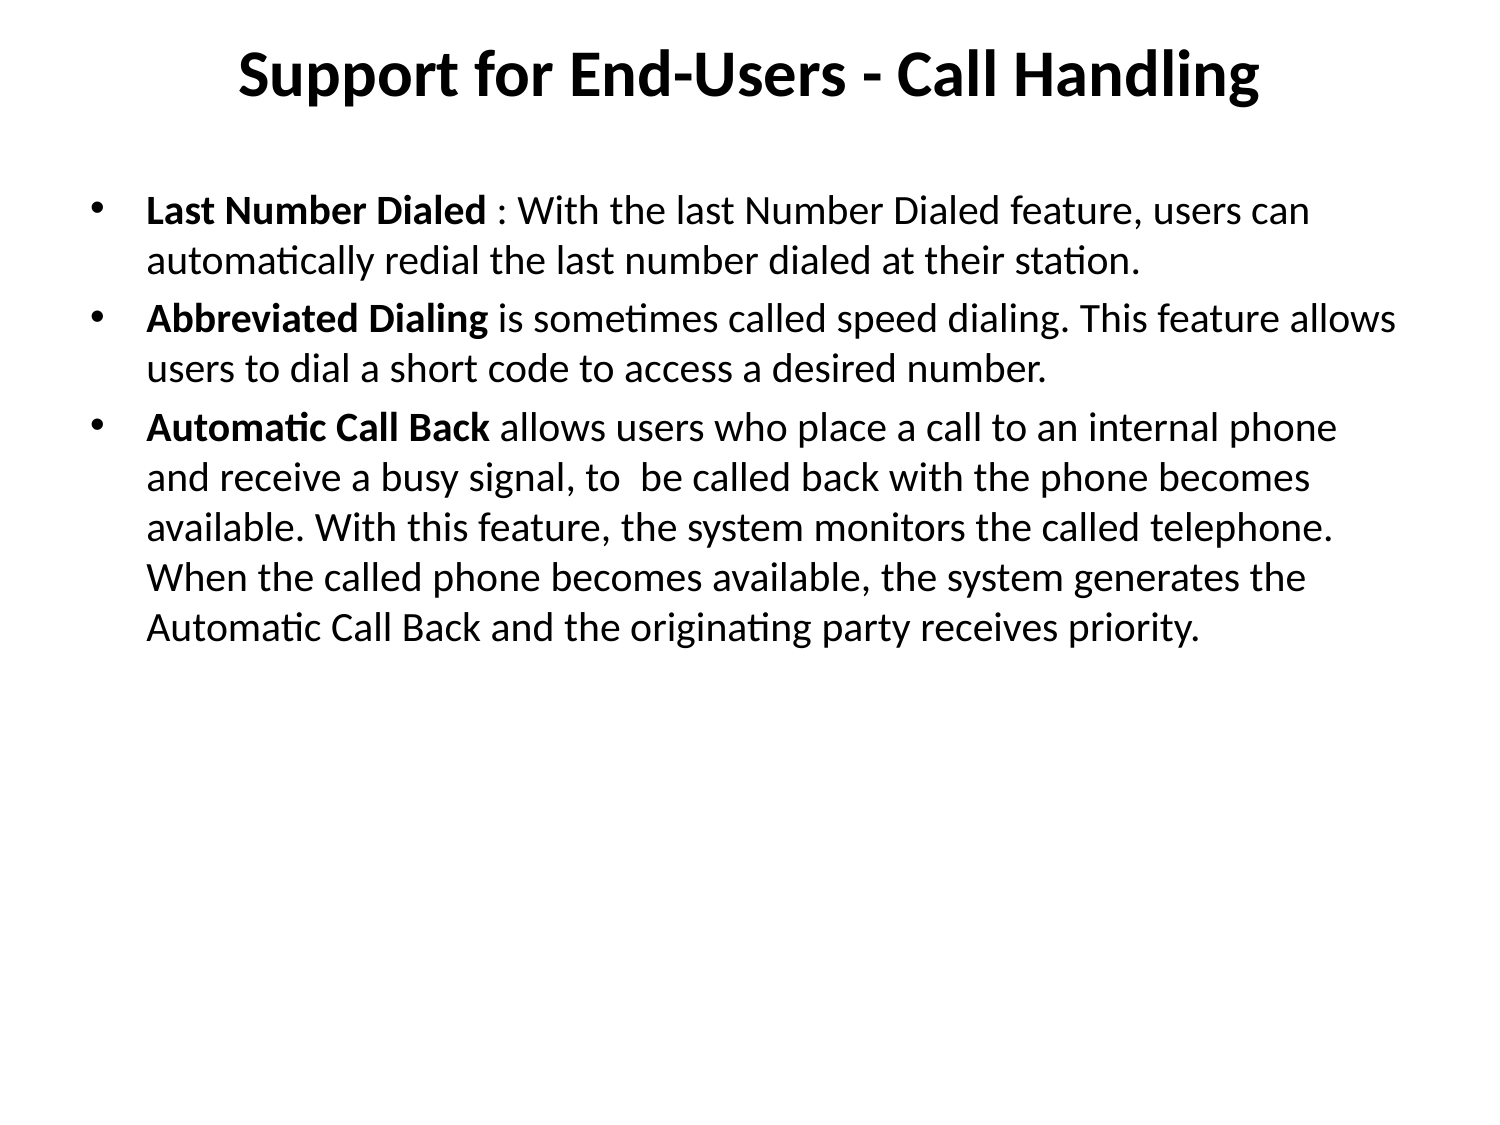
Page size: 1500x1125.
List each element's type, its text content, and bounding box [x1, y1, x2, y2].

list Last Number Dialed : With the last Number Dialed feature, users can automatically redial the last number dialed at their station. Abbreviated Dialing is sometimes called speed dialing. This feature allows users to dial a short code to access a desired number. Automatic Call Back allows users who place a call to an internal phone and receive a busy signal, to be called back with the phone becomes available. With this feature, the system monitors the called telephone. When the called phone becomes available, the system generates the Automatic Call Back and the originating party receives priority. [75, 174, 1425, 1005]
title Support for End-Users - Call Handling [75, 45, 1425, 174]
